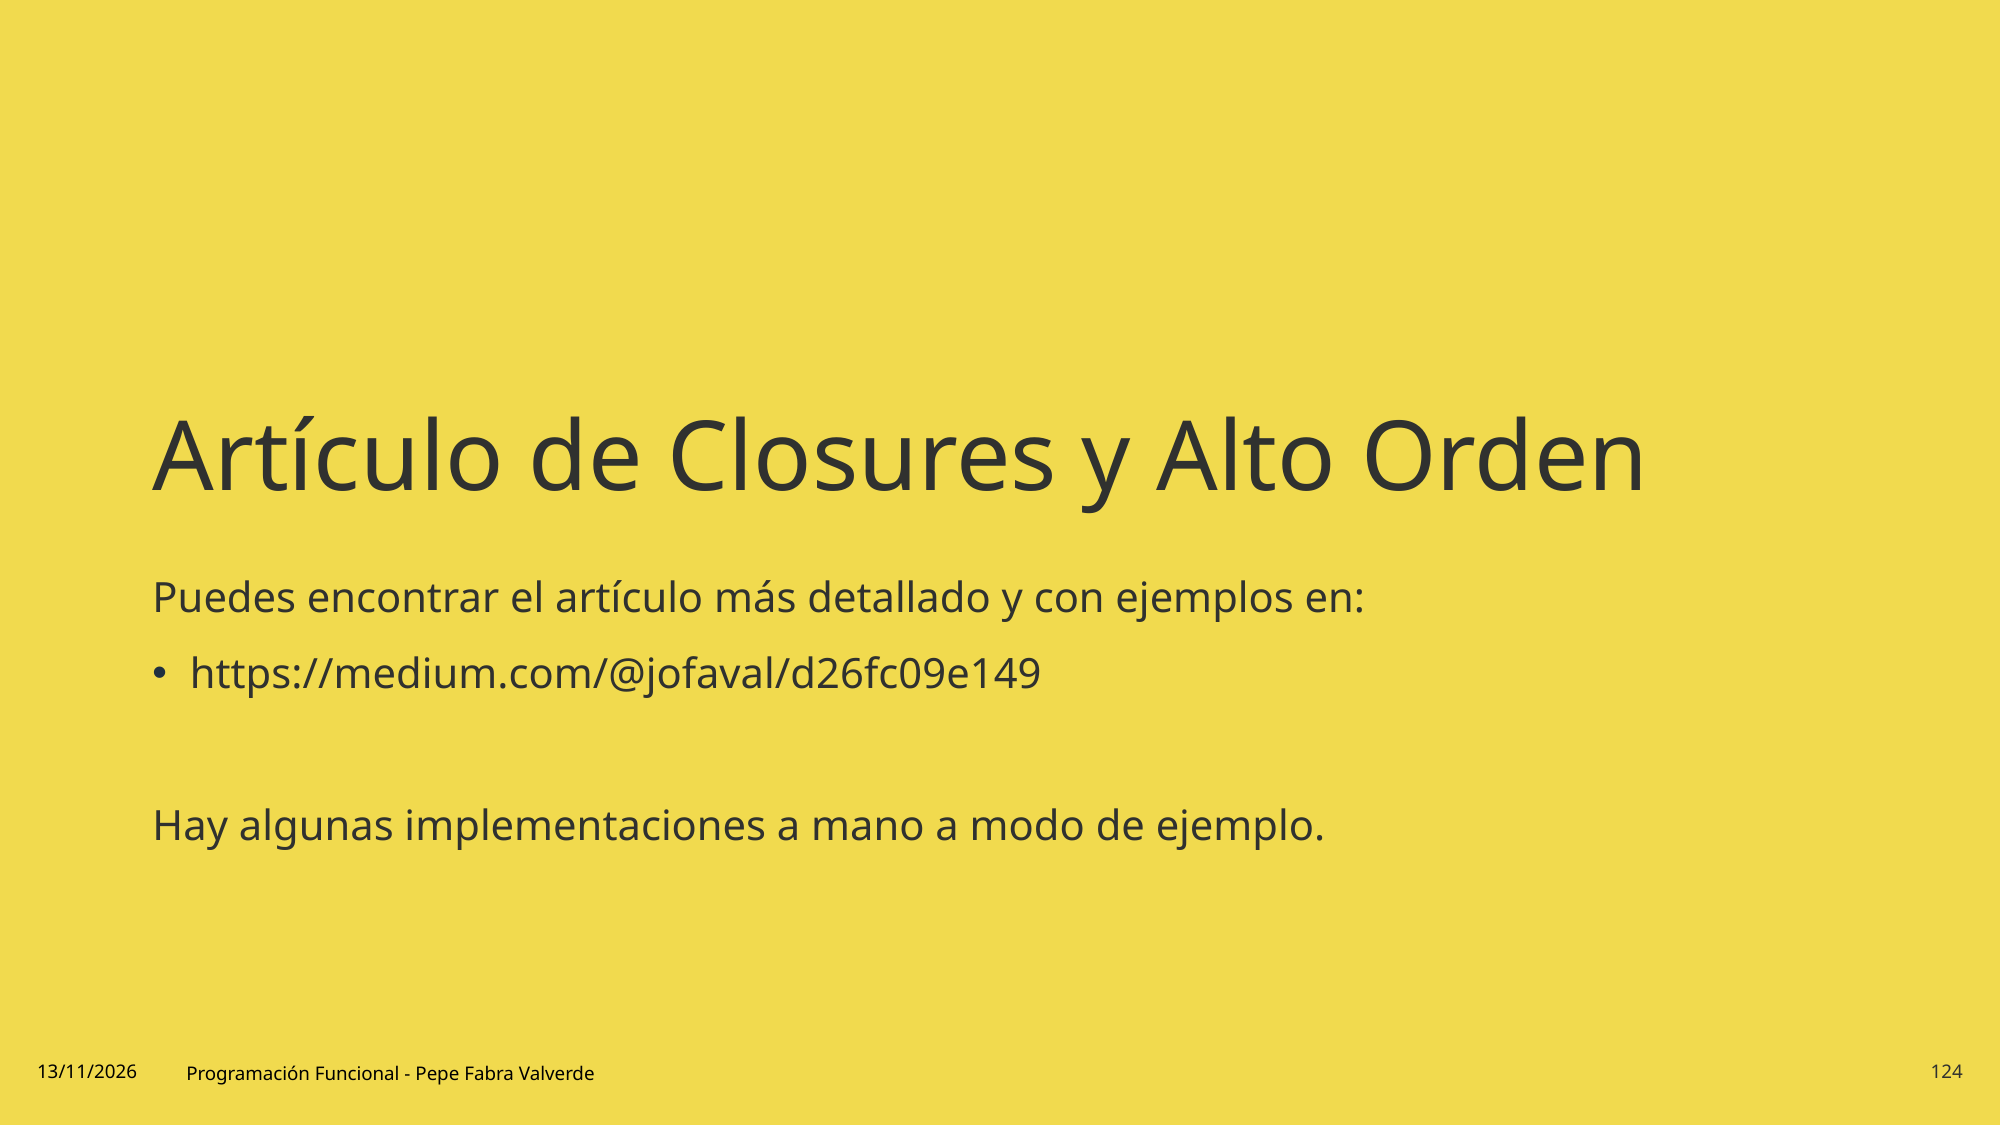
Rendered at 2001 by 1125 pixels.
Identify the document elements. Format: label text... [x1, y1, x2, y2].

slide_number 124 [1527, 1042, 1978, 1103]
title Artículo de Closures y Alto Orden [137, 300, 1863, 518]
footer Programación Funcional - Pepe Fabra Valverde [171, 1042, 847, 1103]
list Puedes encontrar el artículo más detallado y con ejemplos en: https://medium.com/@jofaval/d26fc09e149 Hay algunas implementaciones a mano a modo de ejemplo. [137, 558, 1863, 1014]
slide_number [22, 1042, 166, 1103]
